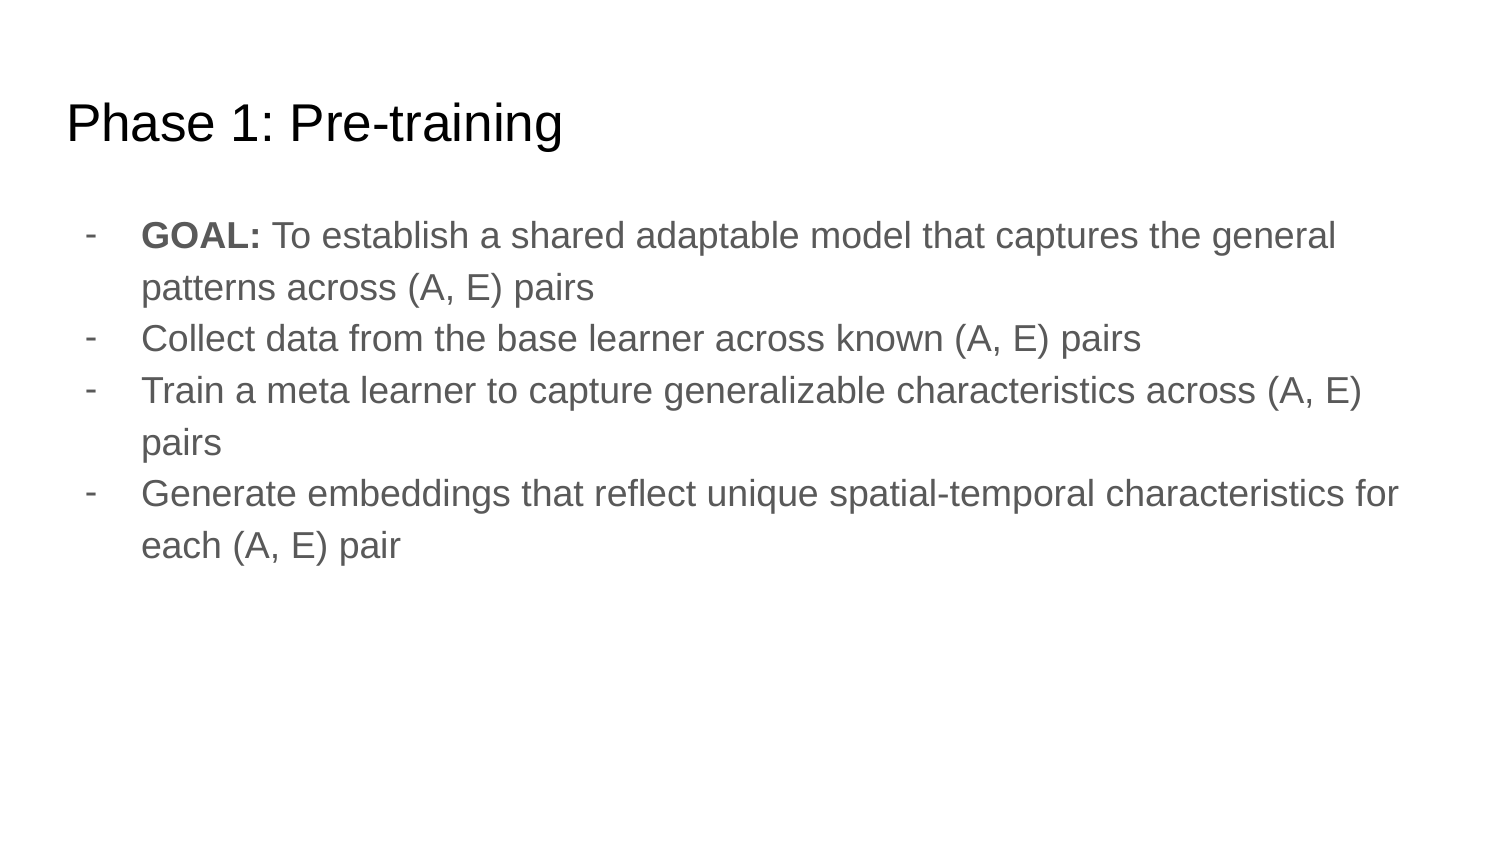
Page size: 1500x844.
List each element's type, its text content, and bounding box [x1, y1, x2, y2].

list GOAL: To establish a shared adaptable model that captures the general patterns across (A, E) pairs Collect data from the base learner across known (A, E) pairs Train a meta learner to capture generalizable characteristics across (A, E) pairs Generate embeddings that reflect unique spatial-temporal characteristics for each (A, E) pair [51, 189, 1449, 750]
title Phase 1: Pre-training [51, 72, 1449, 167]
